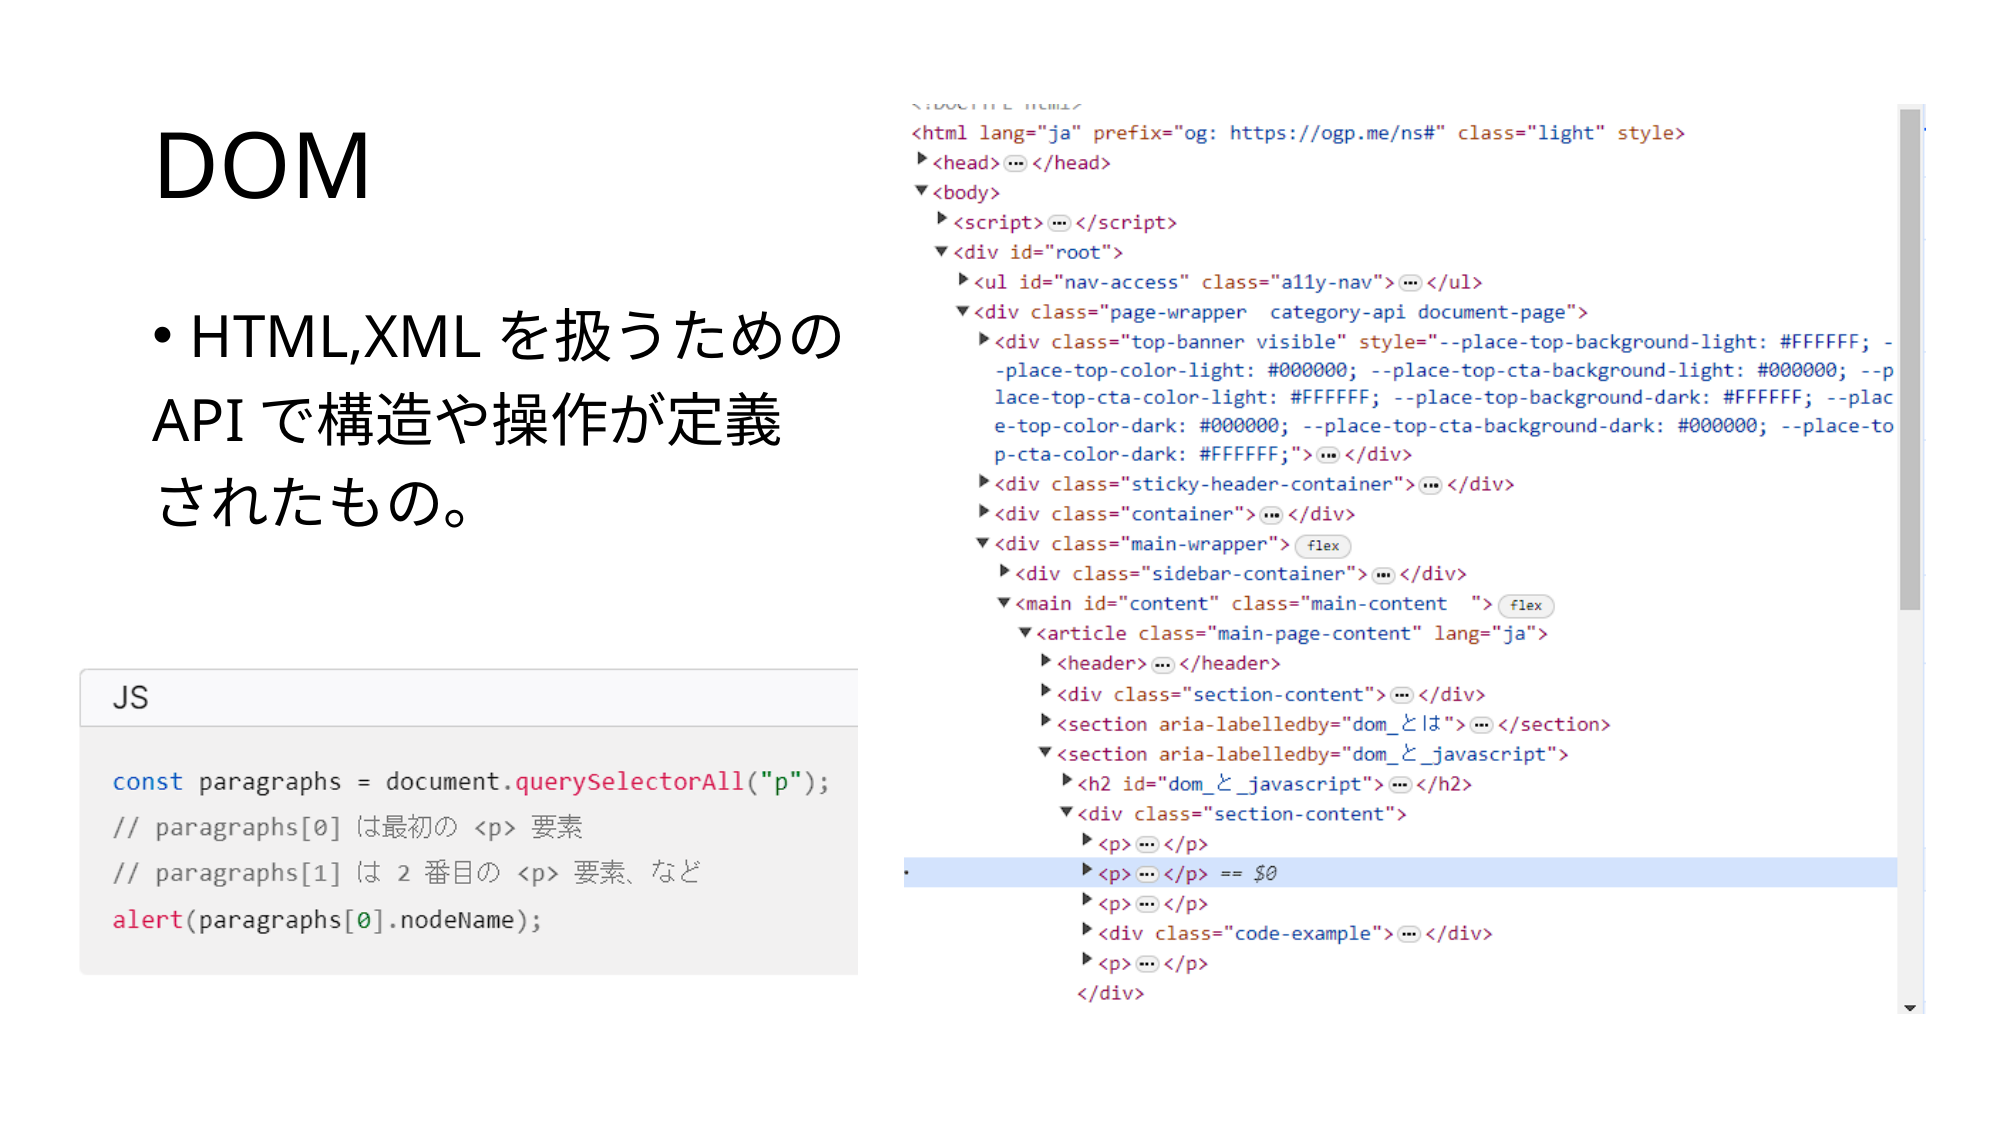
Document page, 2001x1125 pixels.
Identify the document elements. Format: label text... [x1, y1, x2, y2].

list HTML,XMLを扱うための APIで構造や操作が定義 されたもの。 [137, 299, 904, 1014]
title DOM [137, 59, 1863, 278]
picture [904, 104, 1926, 1014]
picture [74, 656, 858, 998]
